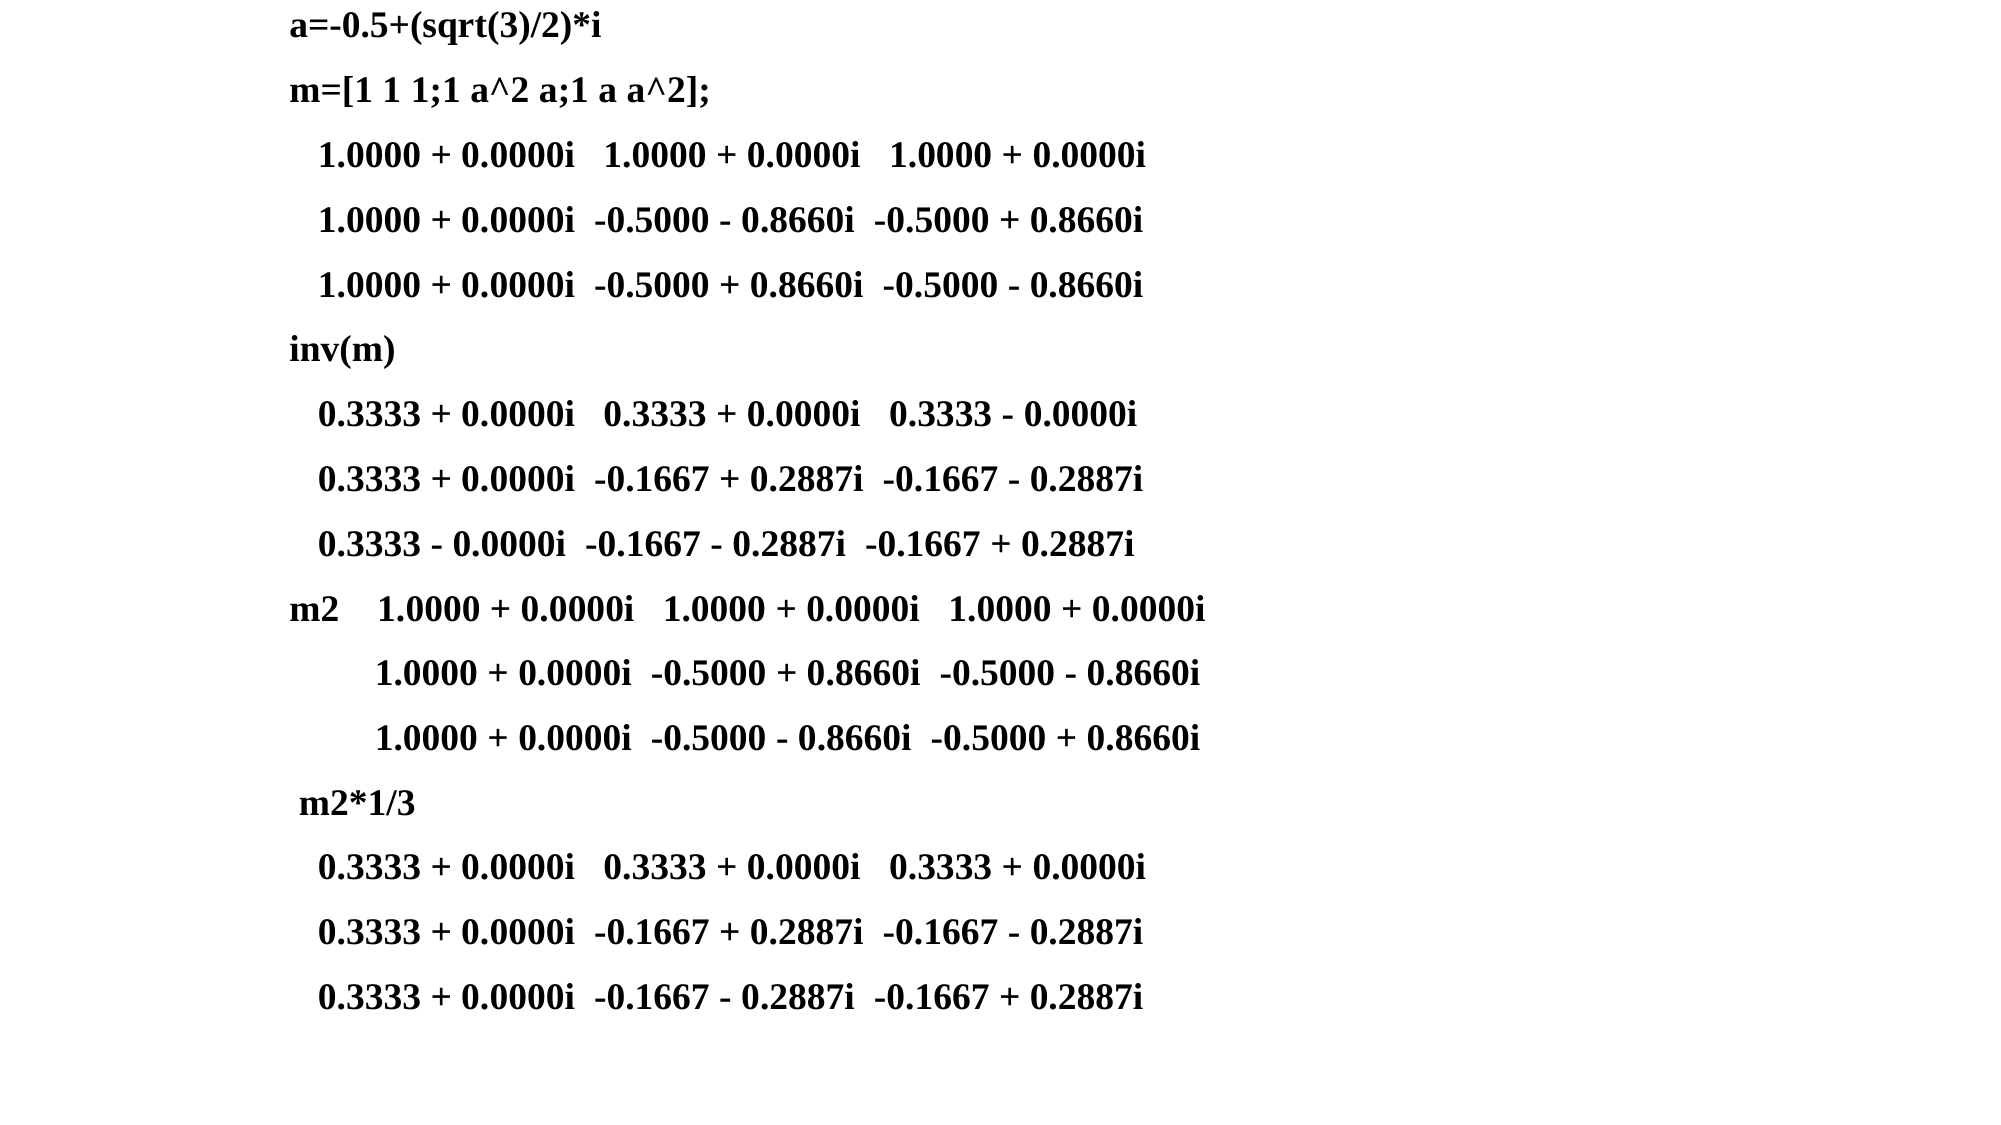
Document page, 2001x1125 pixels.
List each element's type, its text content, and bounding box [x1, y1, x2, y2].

text_box a=-0.5+(sqrt(3)/2)*i m=[1 1 1;1 a^2 a;1 a a^2]; 1.0000 + 0.0000i 1.0000 + 0.0000i 1.0000 + 0.0000i 1.0000 + 0.0000i -0.5000 - 0.8660i -0.5000 + 0.8660i 1.0000 + 0.0000i -0.5000 + 0.8660i -0.5000 - 0.8660i inv(m) 0.3333 + 0.0000i 0.3333 + 0.0000i 0.3333 - 0.0000i 0.3333 + 0.0000i -0.1667 + 0.2887i -0.1667 - 0.2887i 0.3333 - 0.0000i -0.1667 - 0.2887i -0.1667 + 0.2887i m2 1.0000 + 0.0000i 1.0000 + 0.0000i 1.0000 + 0.0000i 1.0000 + 0.0000i -0.5000 + 0.8660i -0.5000 - 0.8660i 1.0000 + 0.0000i -0.5000 - 0.8660i -0.5000 + 0.8660i m2*1/3 0.3333 + 0.0000i 0.3333 + 0.0000i 0.3333 + 0.0000i 0.3333 + 0.0000i -0.1667 + 0.2887i -0.1667 - 0.2887i 0.3333 + 0.0000i -0.1667 - 0.2887i -0.1667 + 0.2887i [274, 0, 1432, 1025]
